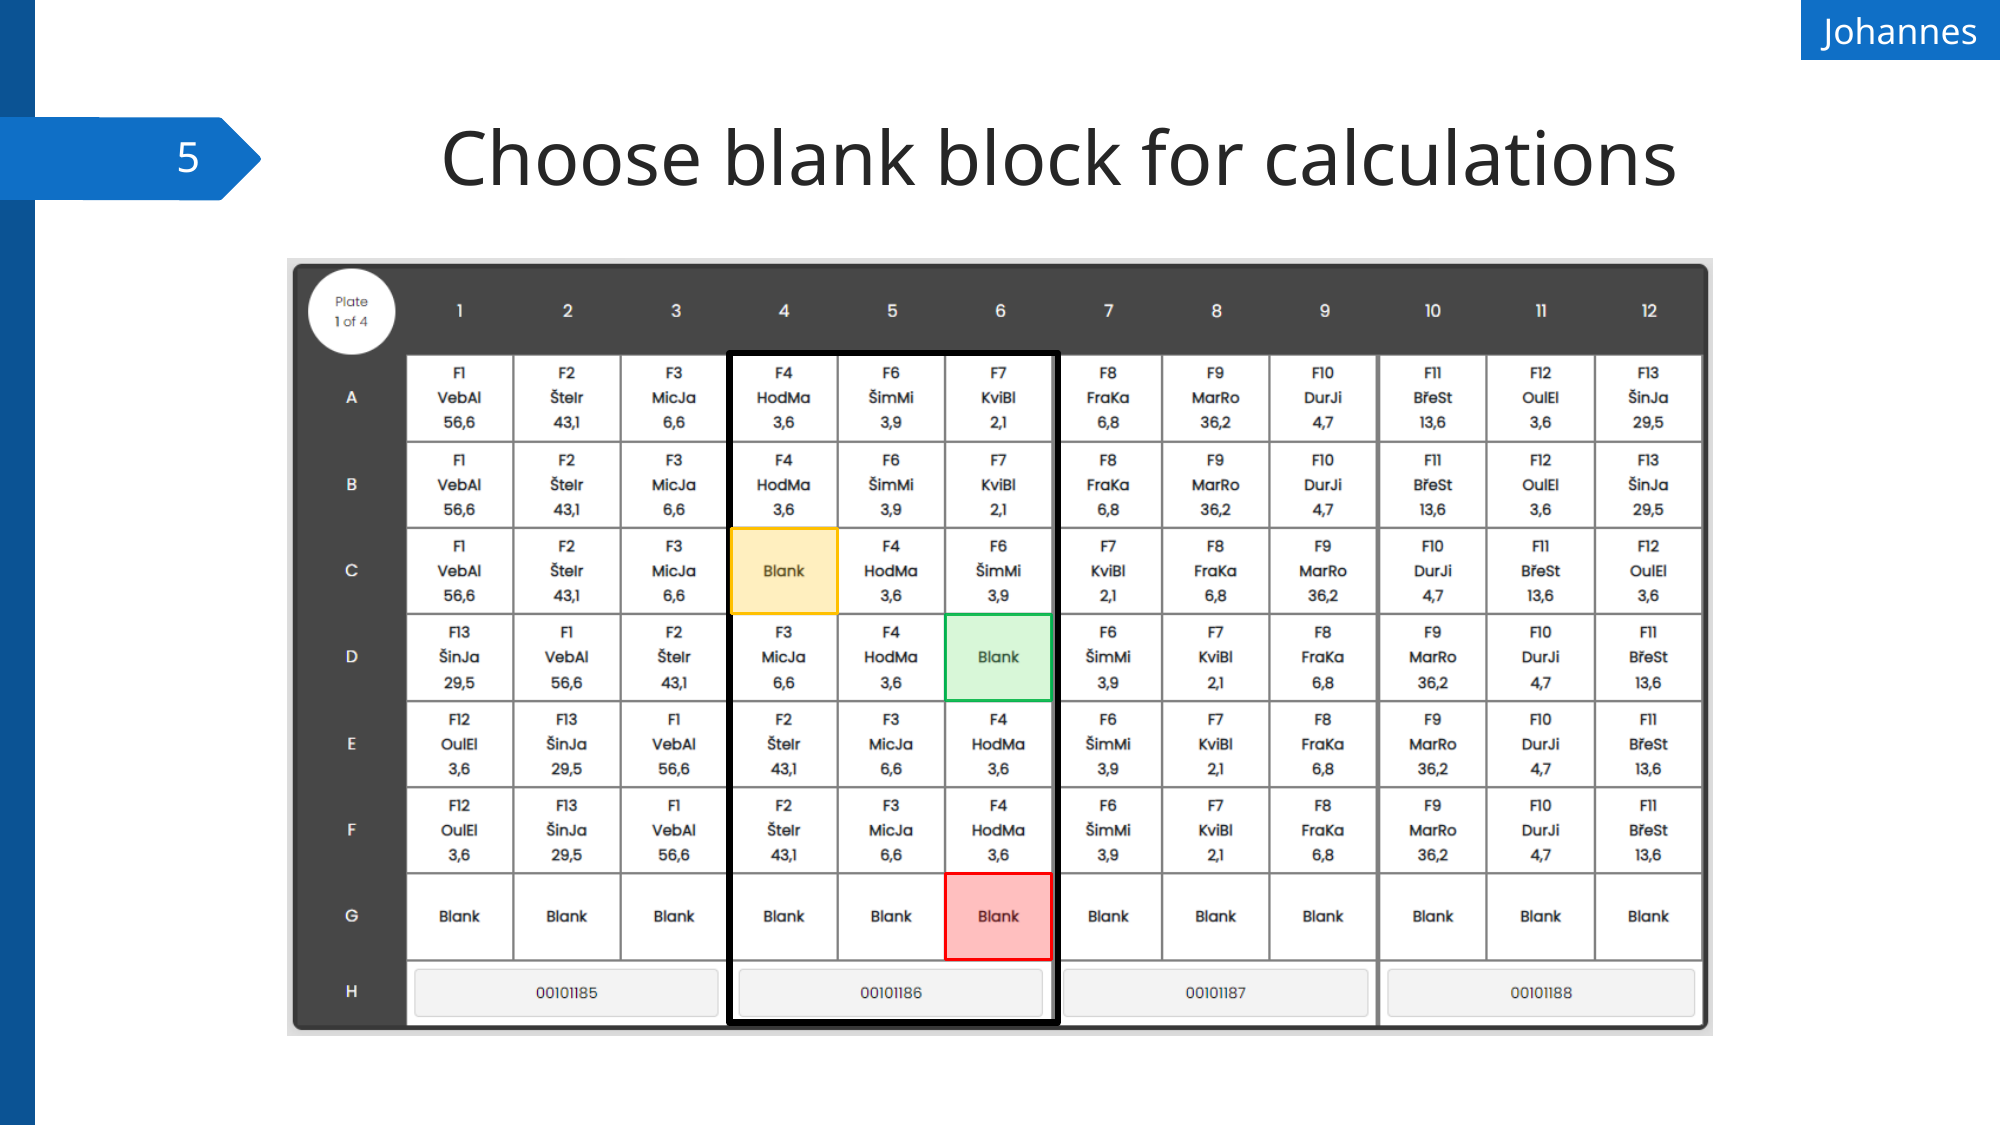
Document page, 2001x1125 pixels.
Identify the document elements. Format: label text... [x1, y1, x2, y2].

text_box Johannes [1801, 0, 2000, 60]
title Choose blank block for calculations [425, 102, 1888, 313]
slide_number 5 [87, 129, 216, 190]
picture [287, 258, 1713, 1037]
